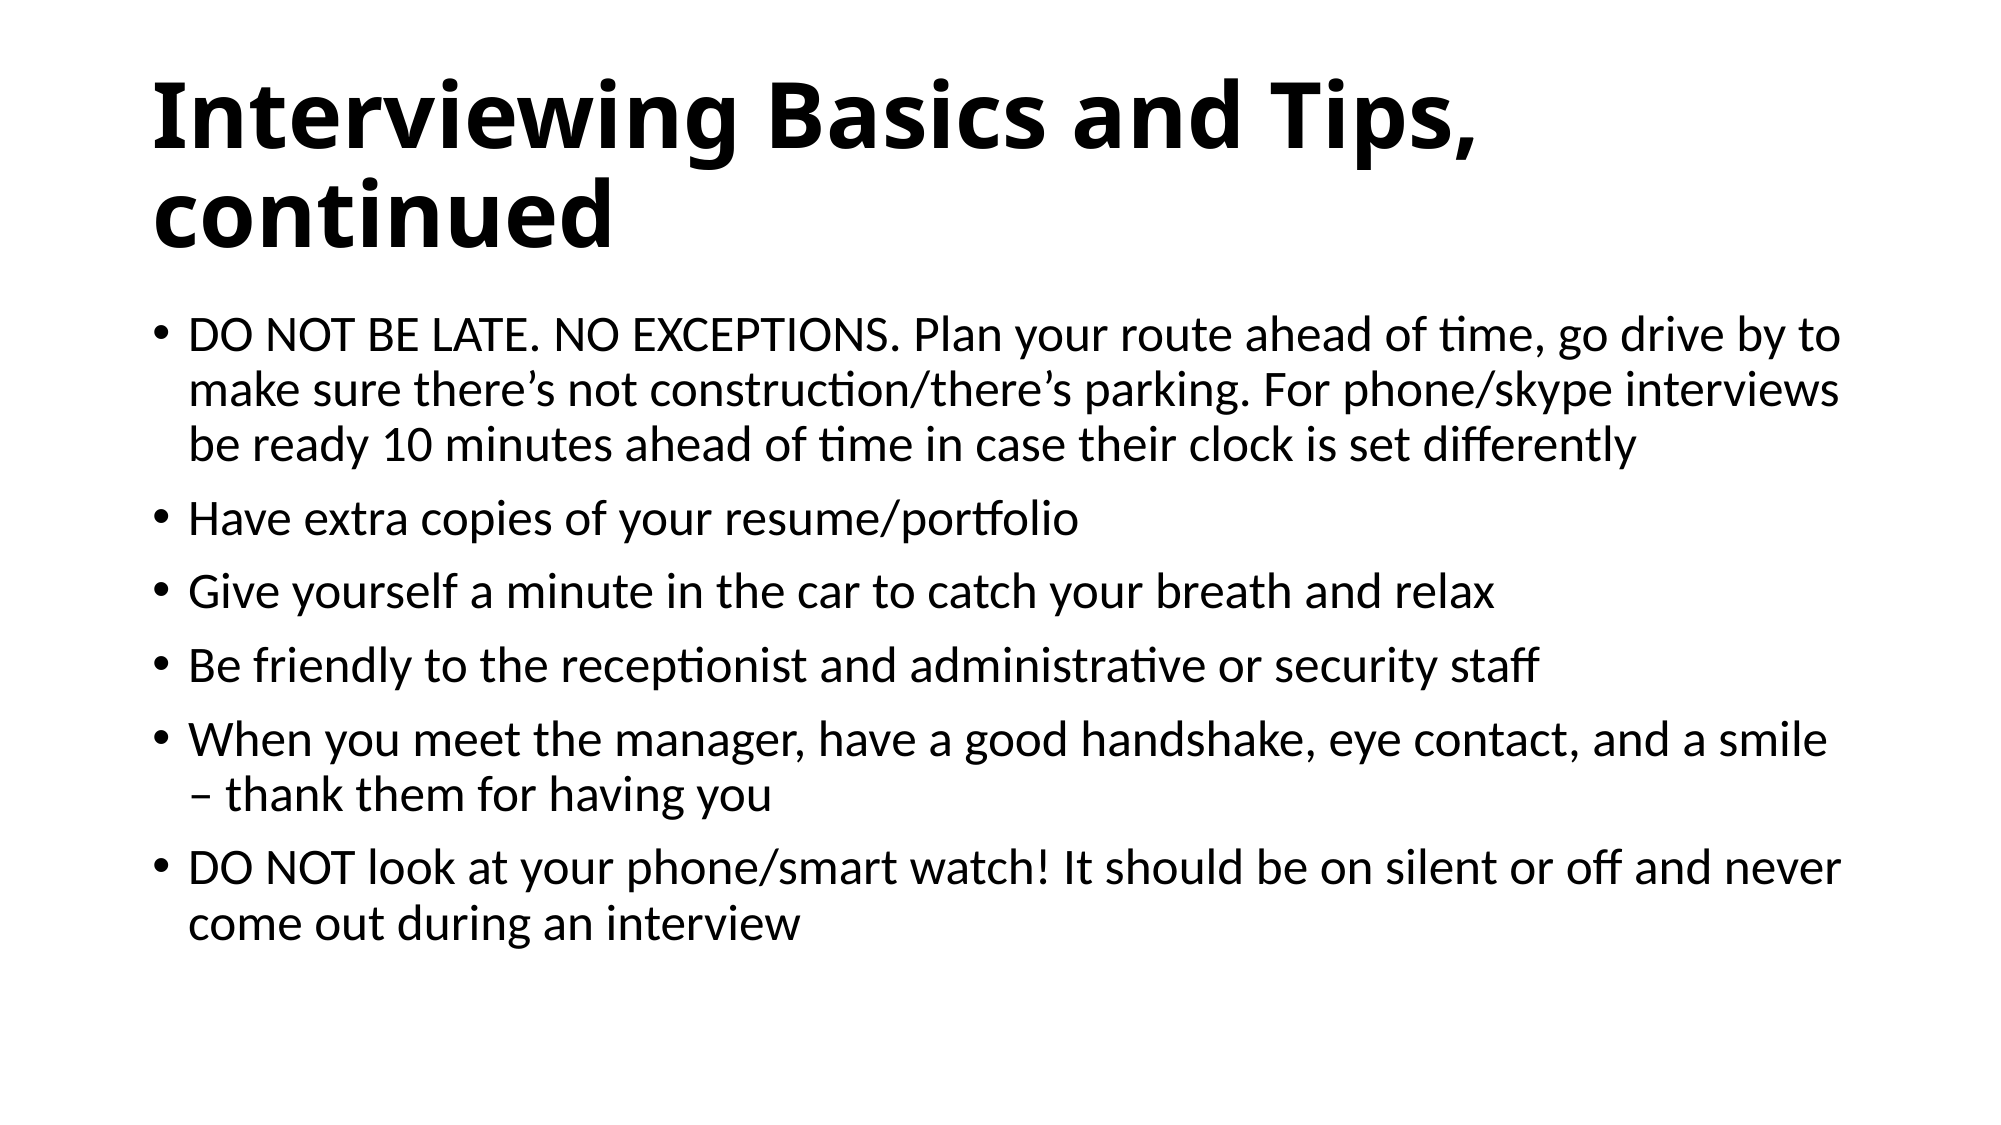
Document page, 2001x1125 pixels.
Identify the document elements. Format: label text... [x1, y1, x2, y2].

list DO NOT BE LATE. NO EXCEPTIONS. Plan your route ahead of time, go drive by to make sure there’s not construction/there’s parking. For phone/skype interviews be ready 10 minutes ahead of time in case their clock is set differently Have extra copies of your resume/portfolio Give yourself a minute in the car to catch your breath and relax Be friendly to the receptionist and administrative or security staff When you meet the manager, have a good handshake, eye contact, and a smile – thank them for having you DO NOT look at your phone/smart watch! It should be on silent or off and never come out during an interview [137, 299, 1863, 1014]
title Interviewing Basics and Tips, continued [137, 59, 1863, 278]
